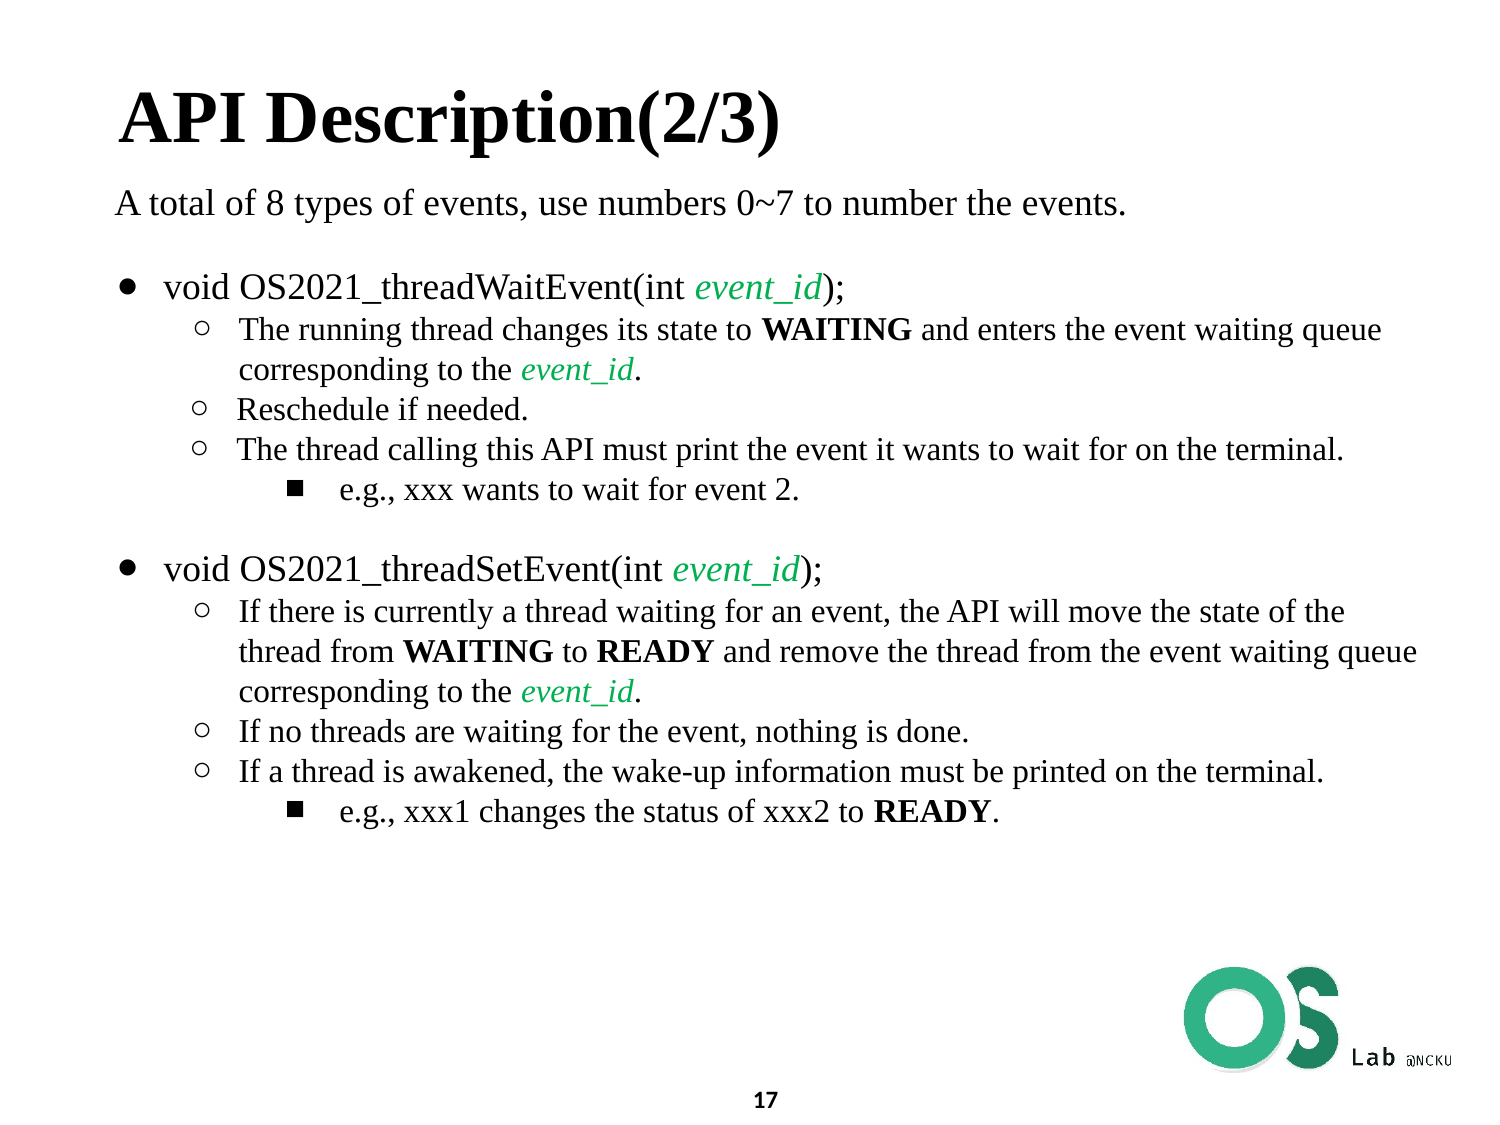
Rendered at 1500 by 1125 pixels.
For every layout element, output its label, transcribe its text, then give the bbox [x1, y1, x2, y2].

text_box A total of 8 types of events, use numbers 0~7 to number the events. void OS2021_threadWaitEvent(int event_id); The running thread changes its state to WAITING and enters the event waiting queue corresponding to the event_id. Reschedule if needed. The thread calling this API must print the event it wants to wait for on the terminal. e.g., xxx wants to wait for event 2. void OS2021_threadSetEvent(int event_id); If there is currently a thread waiting for an event, the API will move the state of the thread from WAITING to READY and remove the thread from the event waiting queue corresponding to the event_id. If no threads are waiting for the event, nothing is done. If a thread is awakened, the wake-up information must be printed on the terminal. e.g., xxx1 changes the status of xxx2 to READY. [114, 175, 1438, 866]
picture [1183, 963, 1451, 1073]
slide_number ‹#› [746, 1082, 839, 1125]
title API Description(2/3) [116, 65, 888, 175]
